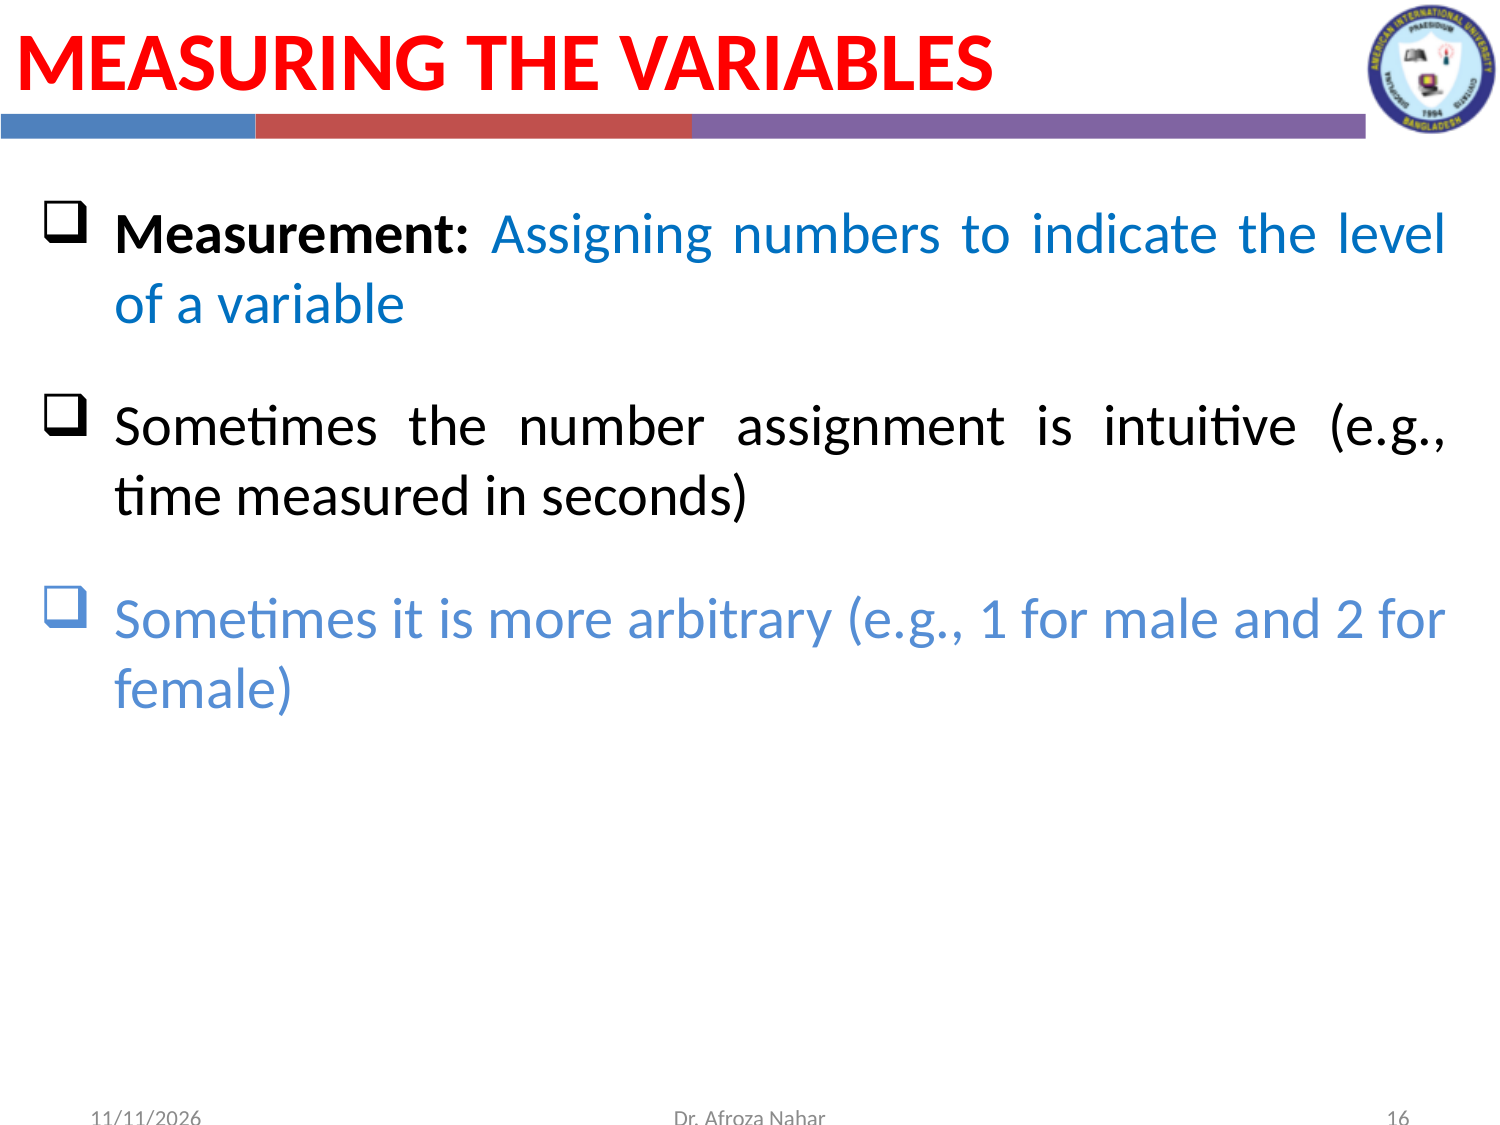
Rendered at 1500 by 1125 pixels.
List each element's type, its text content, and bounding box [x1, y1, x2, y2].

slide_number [75, 1087, 425, 1125]
slide_number 16 [1074, 1087, 1425, 1125]
footer Dr. Afroza Nahar [512, 1087, 988, 1125]
list Measuring the Variables [0, 0, 1366, 114]
picture [1365, 2, 1499, 137]
text_box Measurement: Assigning numbers to indicate the level of a variable Sometimes the number assignment is intuitive (e.g., time measured in seconds) Sometimes it is more arbitrary (e.g., 1 for male and 2 for female) [24, 187, 1463, 1048]
